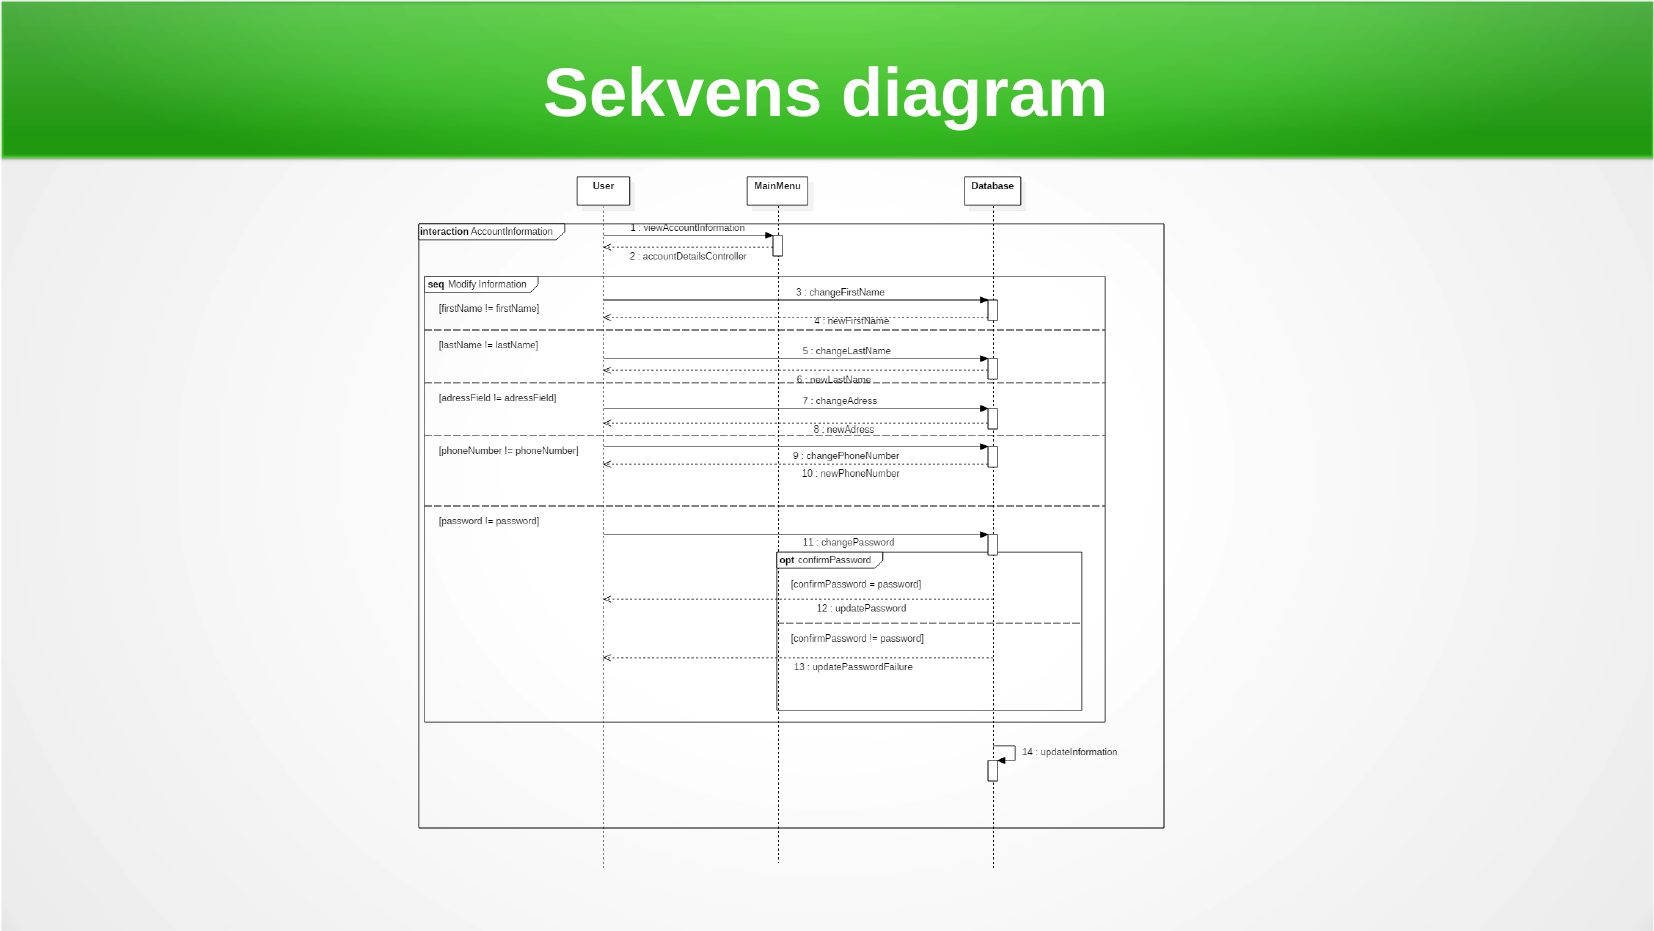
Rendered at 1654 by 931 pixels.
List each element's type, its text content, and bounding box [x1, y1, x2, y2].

text_box Sekvens diagram [82, 35, 1571, 142]
picture [0, 0, 1654, 931]
